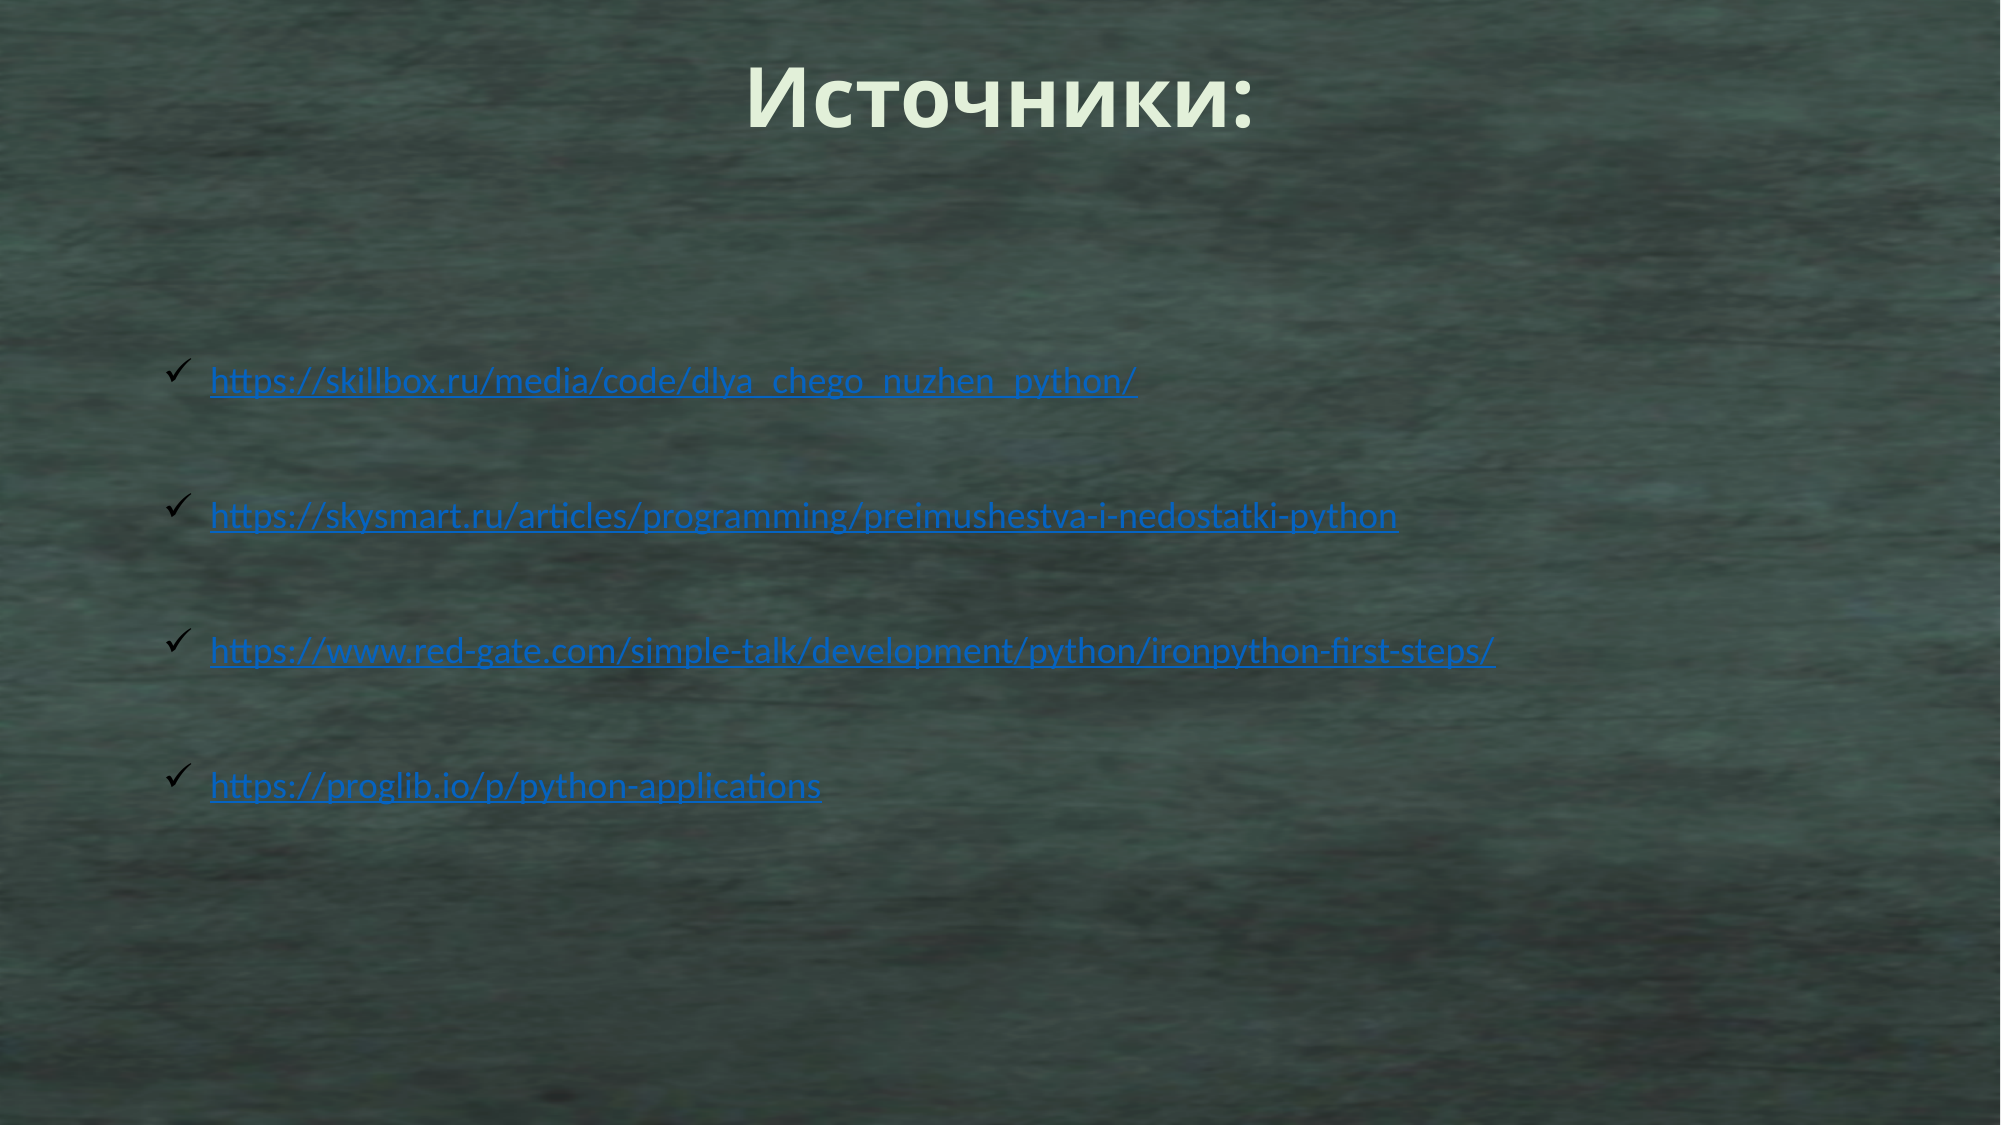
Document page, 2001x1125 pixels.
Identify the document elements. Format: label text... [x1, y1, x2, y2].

text_box Источники: [729, 36, 1271, 152]
picture [0, 0, 2001, 1125]
text_box https://skillbox.ru/media/code/dlya_chego_nuzhen_python/ https://skysmart.ru/articles/programming/preimushestva-i-nedostatki-python https://www.red-gate.com/simple-talk/development/python/ironpython-first-steps/ https://proglib.io/p/python-applications [148, 258, 1810, 904]
